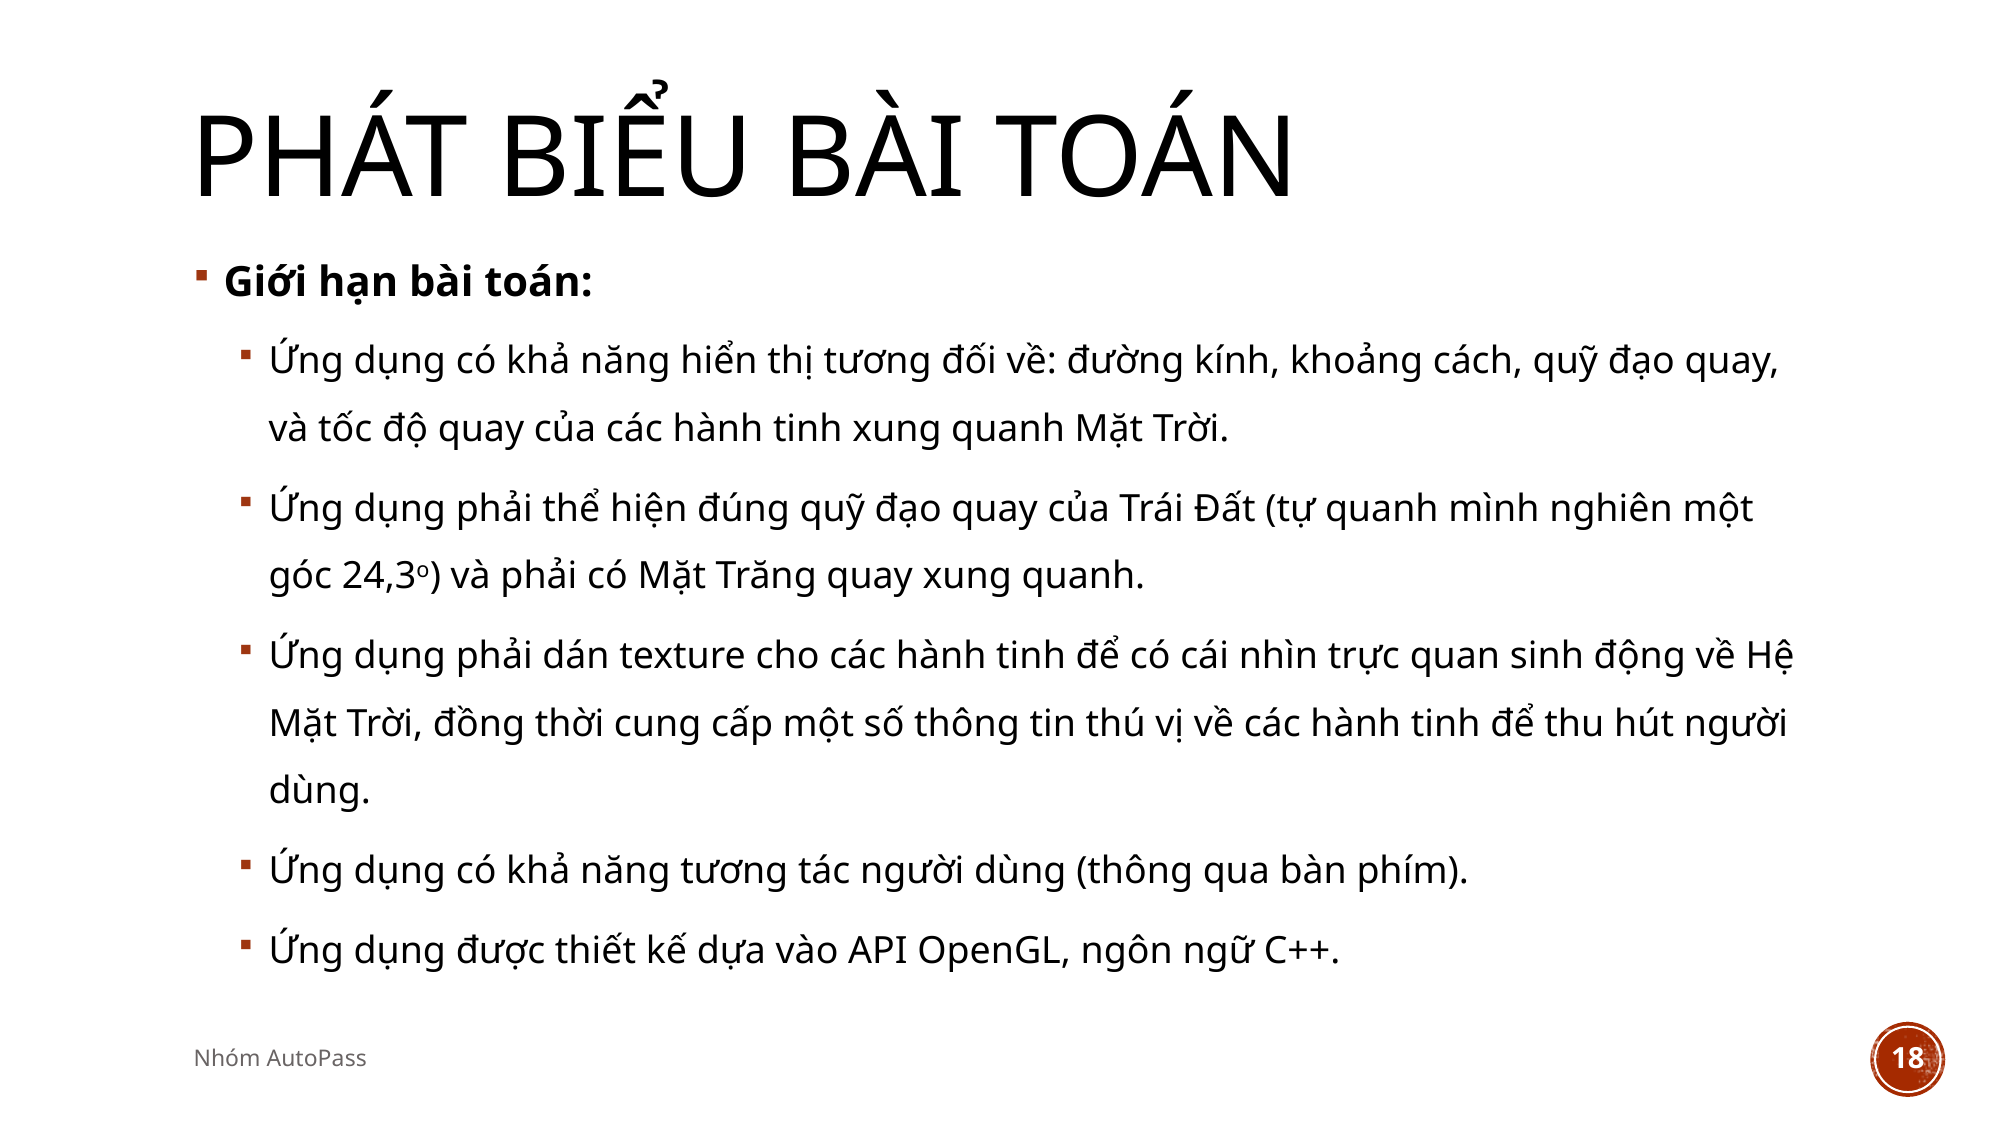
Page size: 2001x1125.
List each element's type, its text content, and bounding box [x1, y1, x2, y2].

footer Nhóm AutoPass [178, 1028, 1217, 1089]
list Giới hạn bài toán: Ứng dụng có khả năng hiển thị tương đối về: đường kính, khoảng cách, quỹ đạo quay, và tốc độ quay của các hành tinh xung quanh Mặt Trời. Ứng dụng phải thể hiện đúng quỹ đạo quay của Trái Đất (tự quanh mình nghiên một góc 24,3o) và phải có Mặt Trăng quay xung quanh. Ứng dụng phải dán texture cho các hành tinh để có cái nhìn trực quan sinh động về Hệ Mặt Trời, đồng thời cung cấp một số thông tin thú vị về các hành tinh để thu hút người dùng. Ứng dụng có khả năng tương tác người dùng (thông qua bàn phím). Ứng dụng được thiết kế dựa vào API OpenGL, ngôn ngữ C++. [178, 222, 1829, 1029]
title Phát biểu bài toán [175, 27, 1826, 292]
slide_number 18 [1855, 1028, 1961, 1089]
